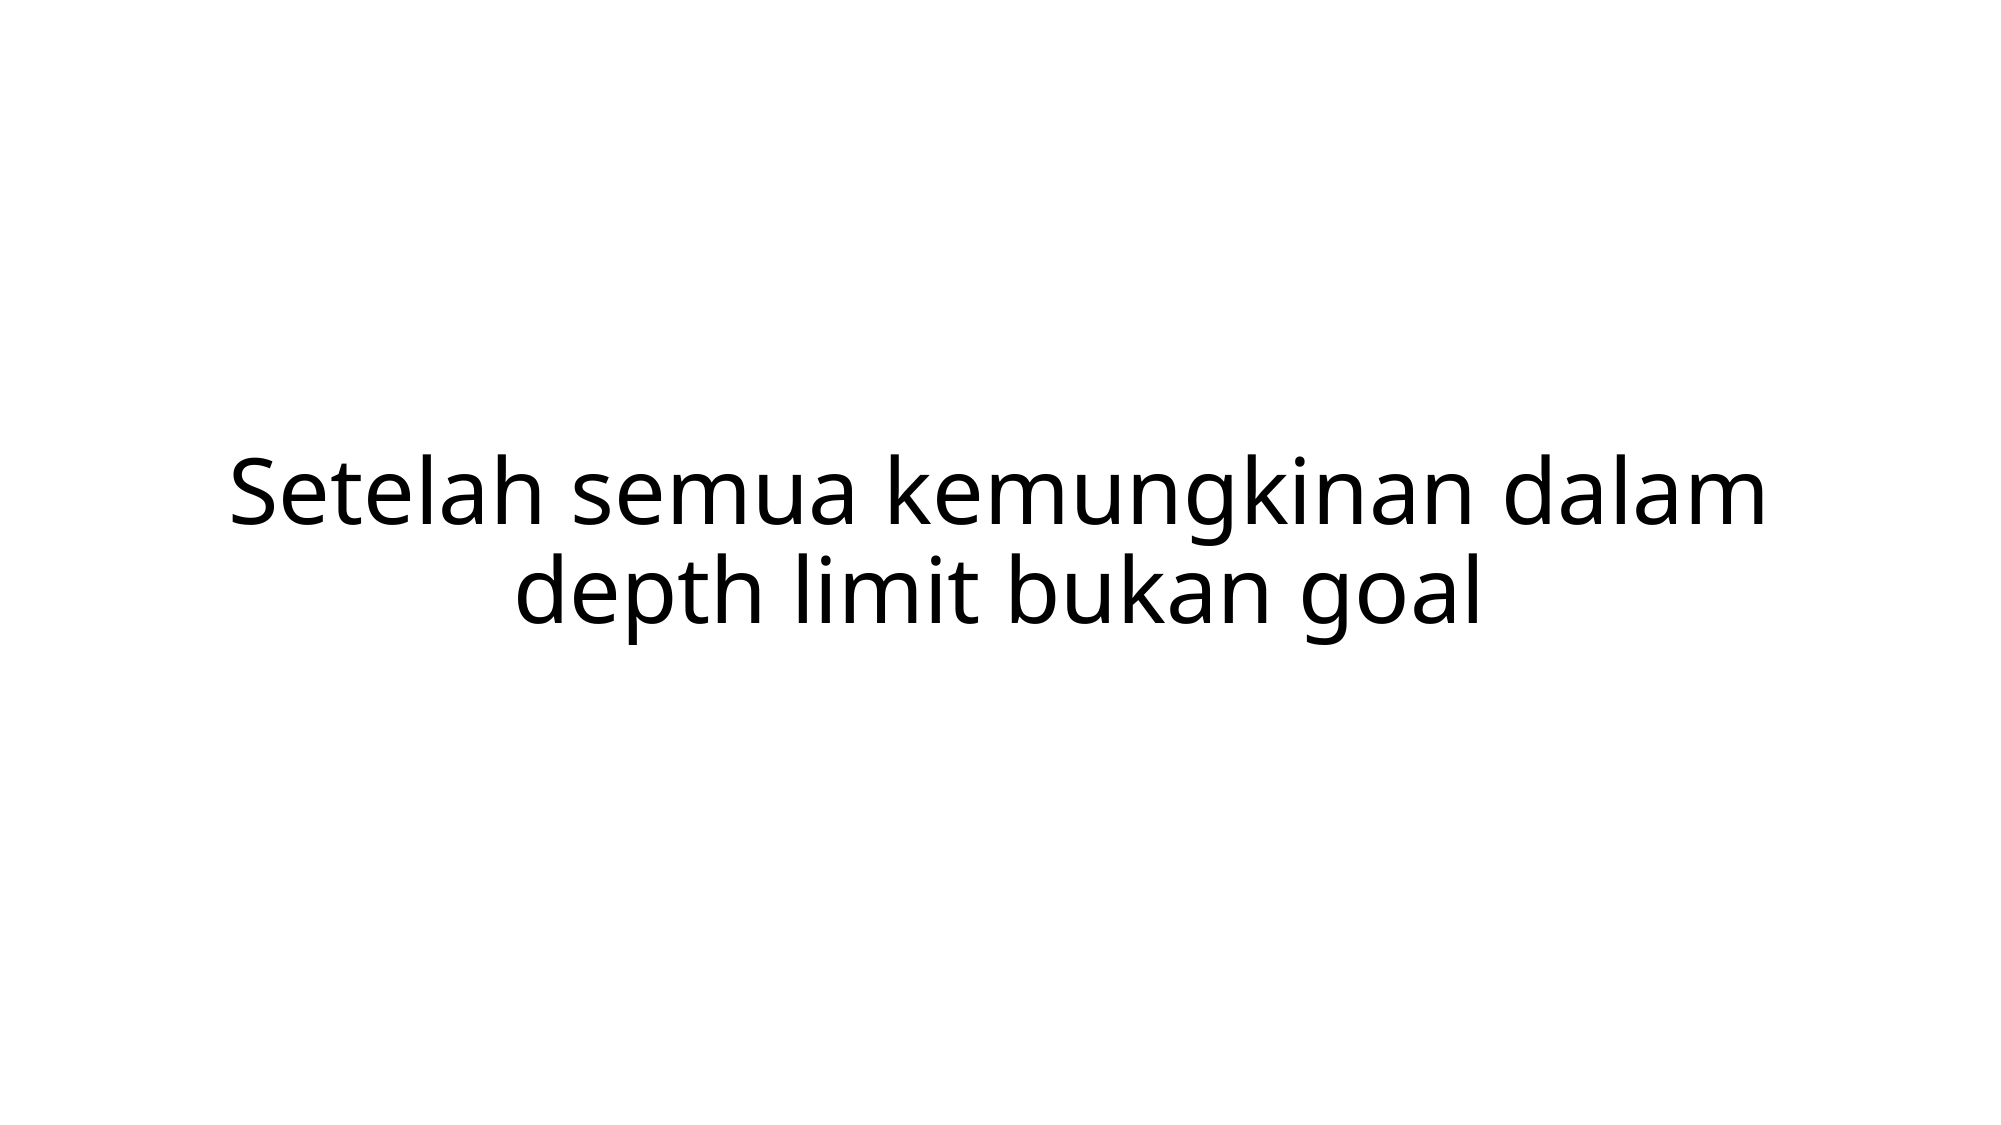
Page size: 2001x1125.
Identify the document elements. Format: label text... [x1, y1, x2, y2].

title Setelah semua kemungkinan dalam depth limit bukan goal [137, 325, 1863, 764]
